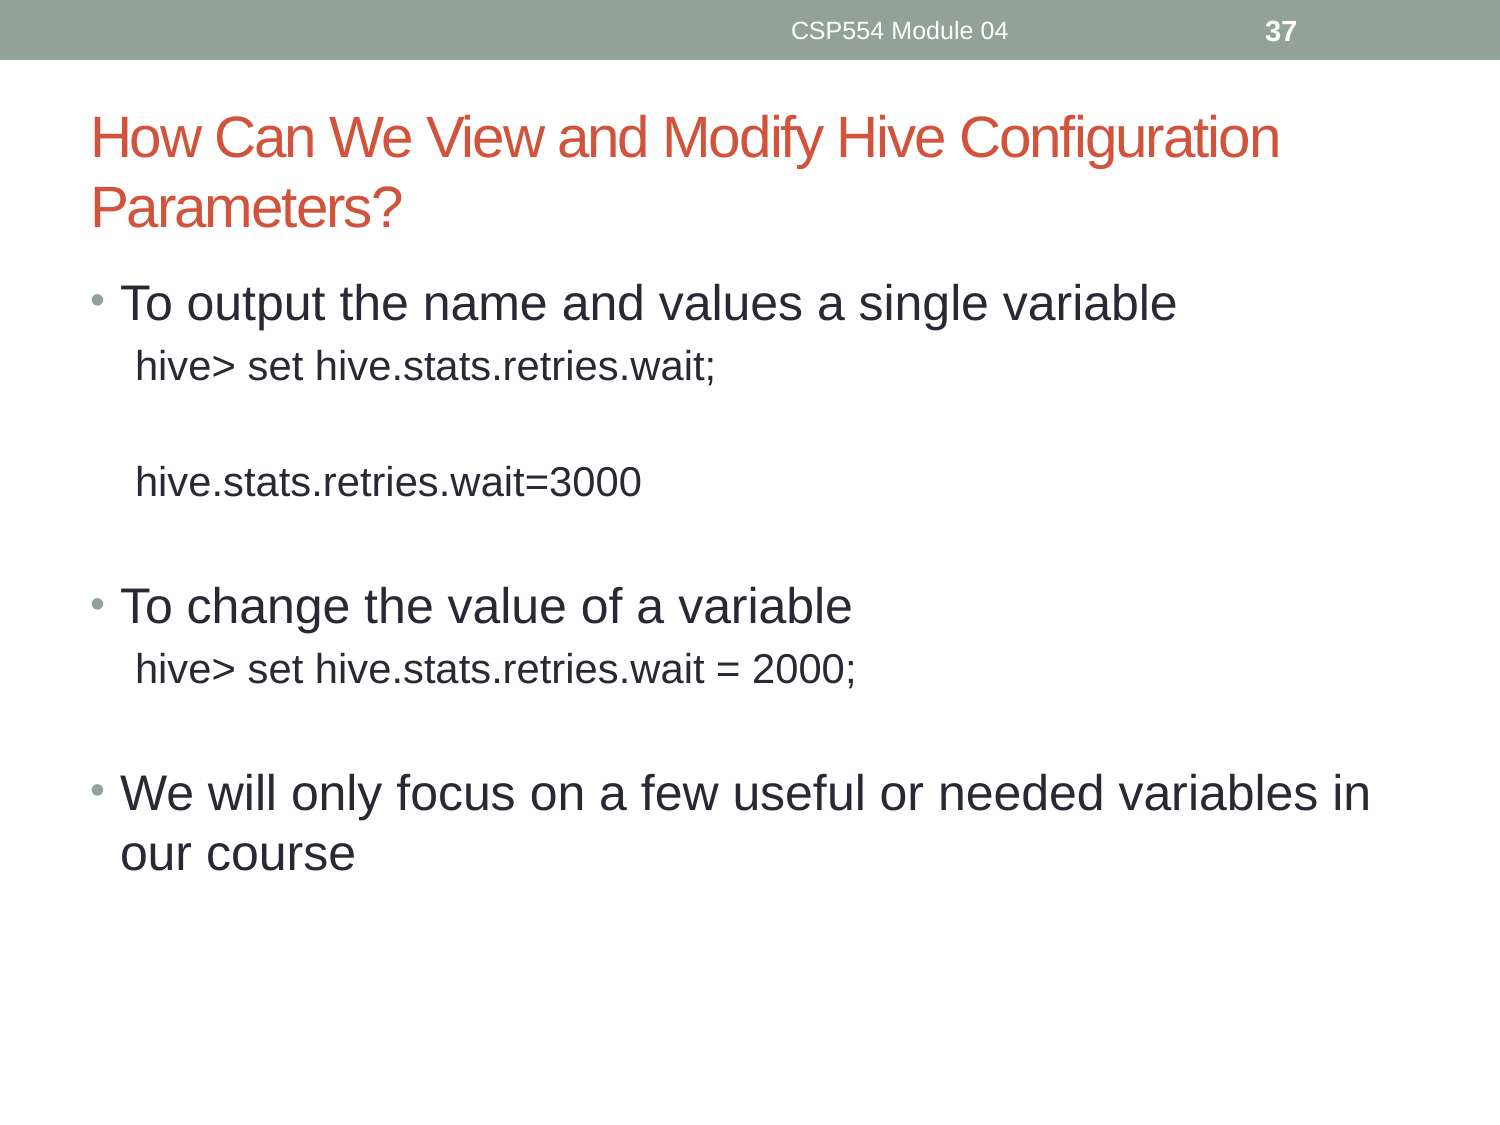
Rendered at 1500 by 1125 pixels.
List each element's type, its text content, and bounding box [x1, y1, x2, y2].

footer CSP554 Module 04 [562, 3, 1238, 57]
title How Can We View and Modify Hive Configuration Parameters? [75, 87, 1425, 250]
list To output the name and values a single variable hive> set hive.stats.retries.wait; hive.stats.retries.wait=3000 To change the value of a variable hive> set hive.stats.retries.wait = 2000; We will only focus on a few useful or needed variables in our course [75, 262, 1425, 1063]
slide_number 37 [1250, 3, 1425, 57]
